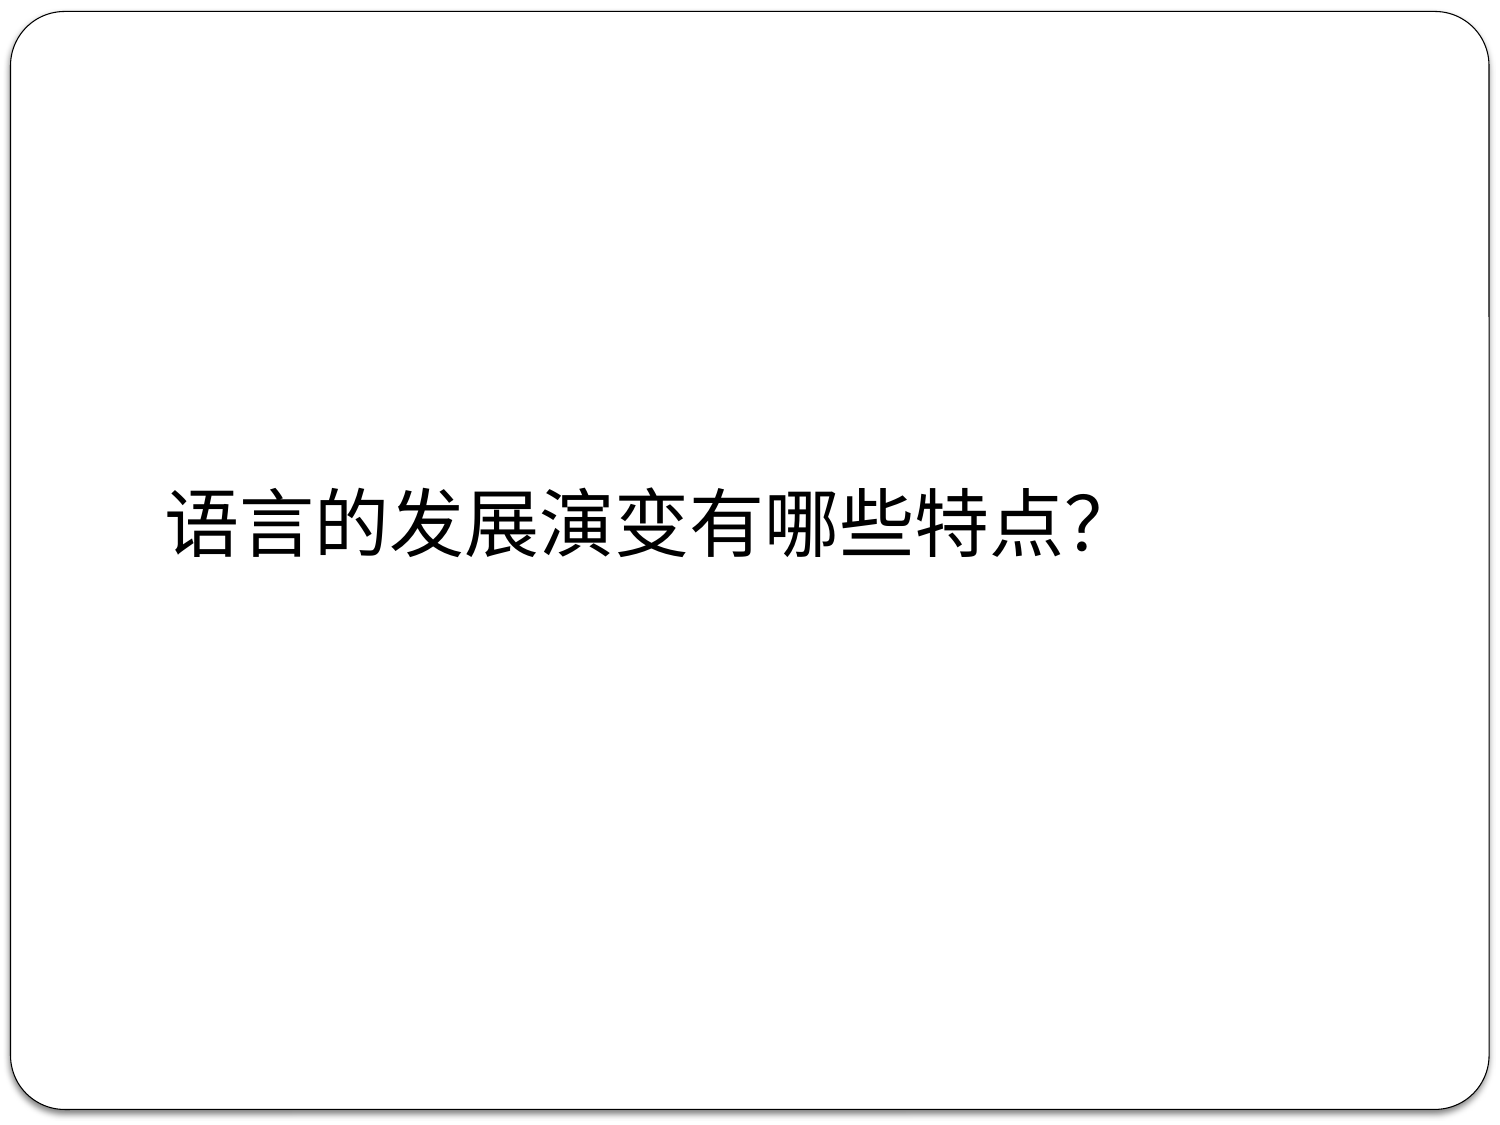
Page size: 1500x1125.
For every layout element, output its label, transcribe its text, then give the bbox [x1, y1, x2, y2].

list 语言的发展演变有哪些特点？ [150, 237, 1425, 988]
